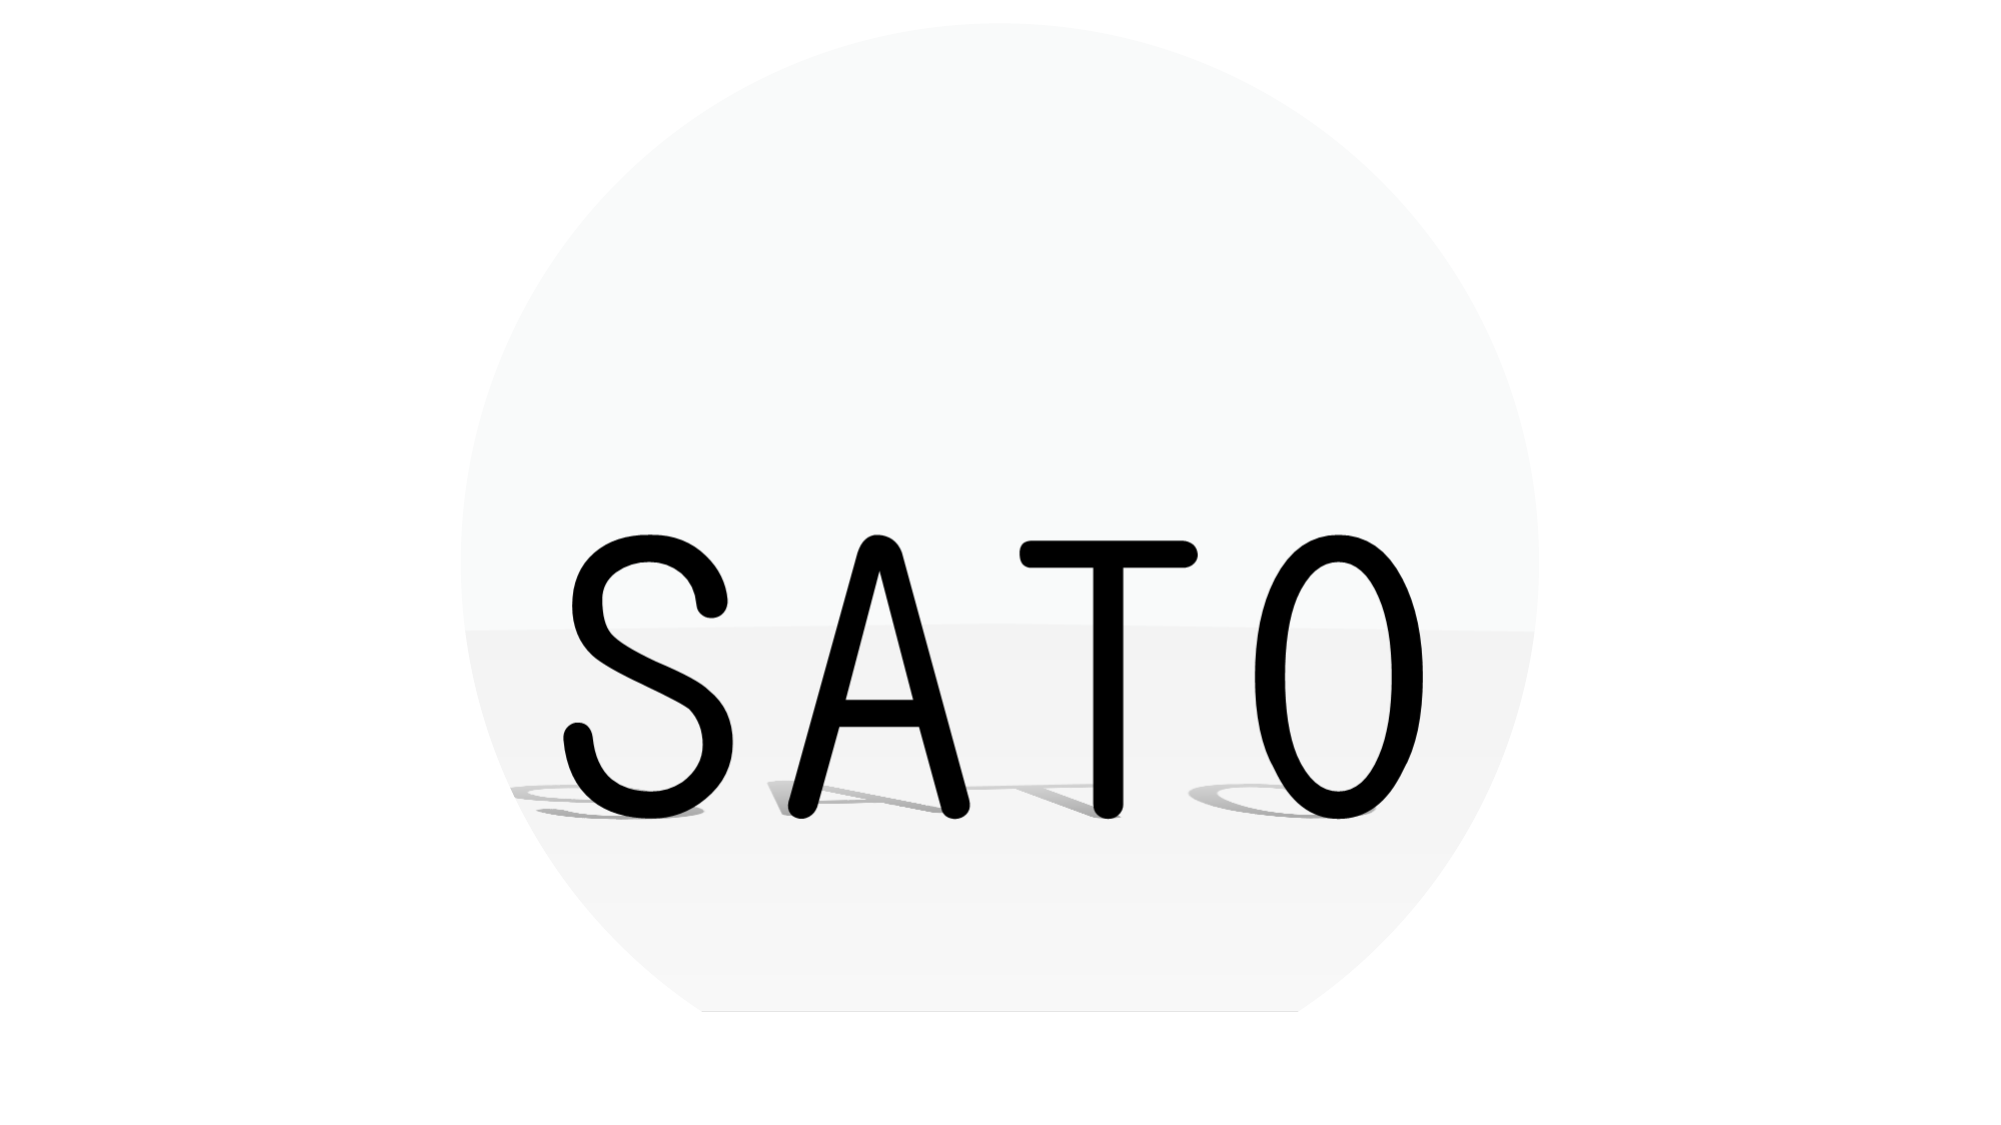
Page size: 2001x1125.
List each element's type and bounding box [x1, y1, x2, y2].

picture [460, 23, 1539, 1102]
